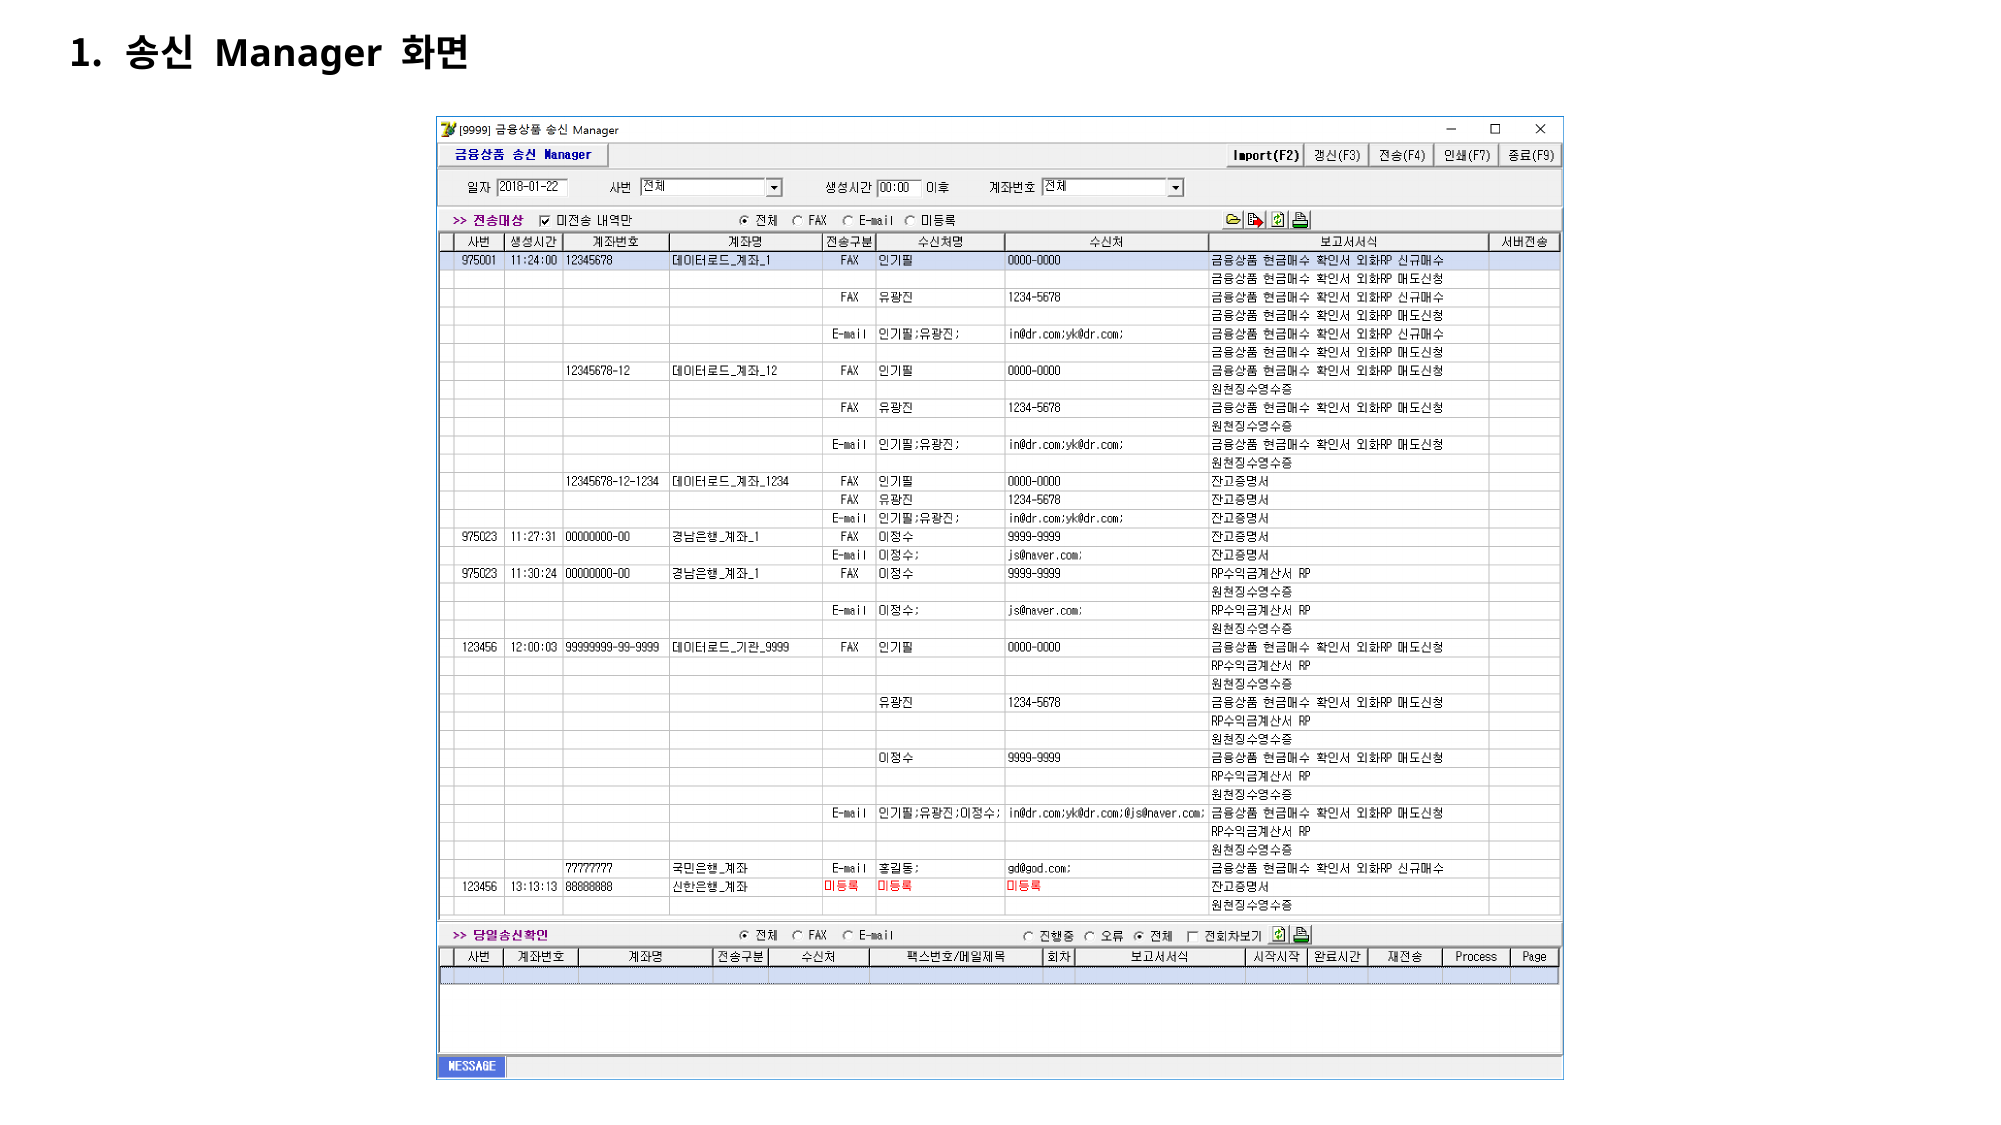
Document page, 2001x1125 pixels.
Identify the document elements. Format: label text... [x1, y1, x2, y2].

text_box 송신 Manager 화면 [54, 21, 1944, 82]
picture [436, 116, 1564, 1080]
